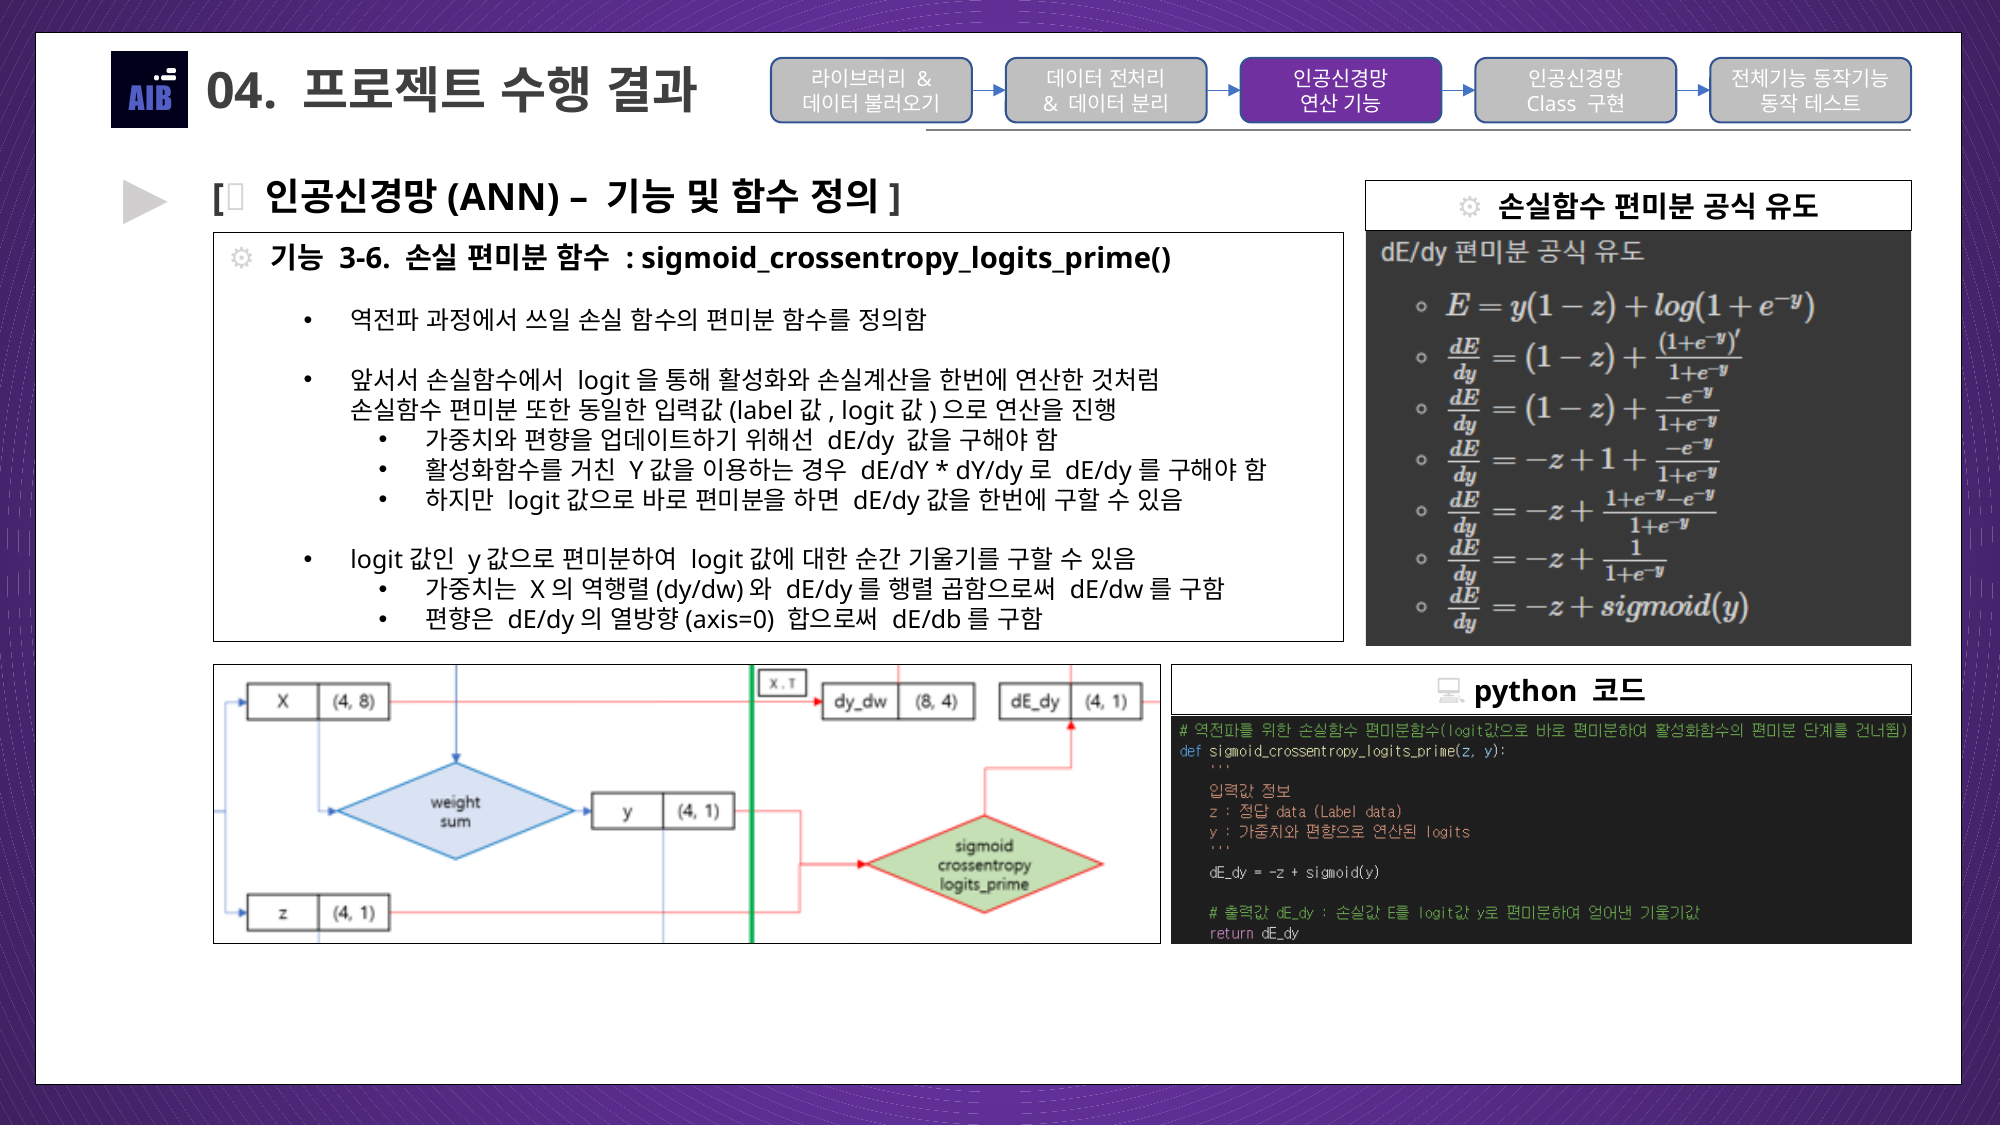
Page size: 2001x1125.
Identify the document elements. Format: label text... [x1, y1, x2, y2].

text_box [🧠 인공신경망(ANN) – 기능 및 함수 정의] [196, 165, 1803, 226]
text_box ⚙️ 손실함수 편미분 공식 유도 [1365, 180, 1912, 231]
text_box 04. 프로젝트 수행 결과 [190, 51, 878, 127]
picture [1365, 231, 1912, 646]
text_box [35, 32, 1962, 1085]
text_box 💻 python 코드 [1171, 664, 1912, 715]
picture [213, 664, 1160, 944]
text_box ⚙️ 기능 3-6. 손실 편미분 함수 : sigmoid_crossentropy_logits_prime() 역전파 과정에서 쓰일 손실 함수의 편미분 함수를 정의함 앞서서 손실함수에서 logit을 통해 활성화와 손실계산을 한번에 연산한 것처럼 손실함수 편미분 또한 동일한 입력값(label값, logit값)으로 연산을 진행 가중치와 편향을 업데이트하기 위해선 dE/dy 값을 구해야 함 활성화함수를 거친 Y값을 이용하는 경우 dE/dY * dY/dy로 dE/dy를 구해야 함 하지만 logit값으로 바로 편미분을 하면 dE/dy값을 한번에 구할 수 있음 logit값인 y값으로 편미분하여 logit값에 대한 순간 기울기를 구할 수 있음 가중치는 X의 역행렬(dy/dw)와 dE/dy를 행렬 곱함으로써 dE/dw를 구함 편향은 dE/dy의 열방향(axis=0) 합으로써 dE/db를 구함 [213, 232, 1344, 642]
text_box ▶ [108, 151, 191, 237]
picture [1171, 716, 1912, 944]
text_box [771, 57, 1912, 123]
picture [111, 51, 188, 128]
